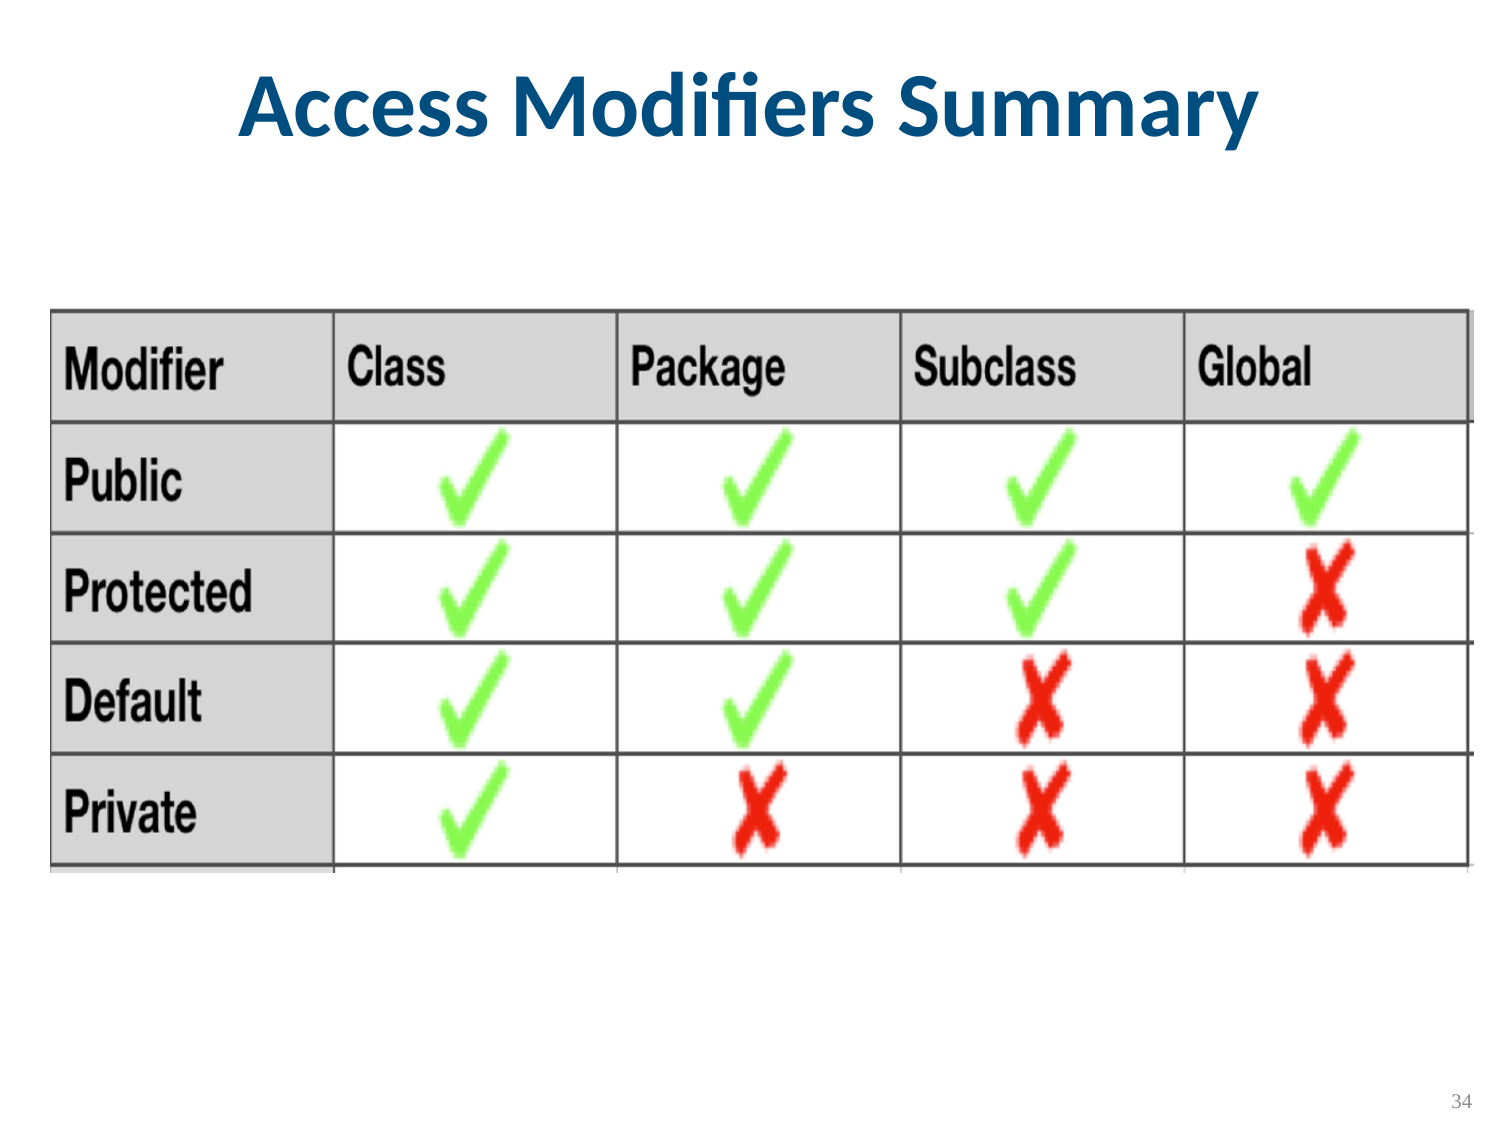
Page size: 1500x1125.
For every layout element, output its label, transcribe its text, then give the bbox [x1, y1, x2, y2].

slide_number 34 [1325, 1074, 1488, 1125]
title Access Modifiers Summary [75, 24, 1425, 175]
picture [49, 299, 1476, 873]
